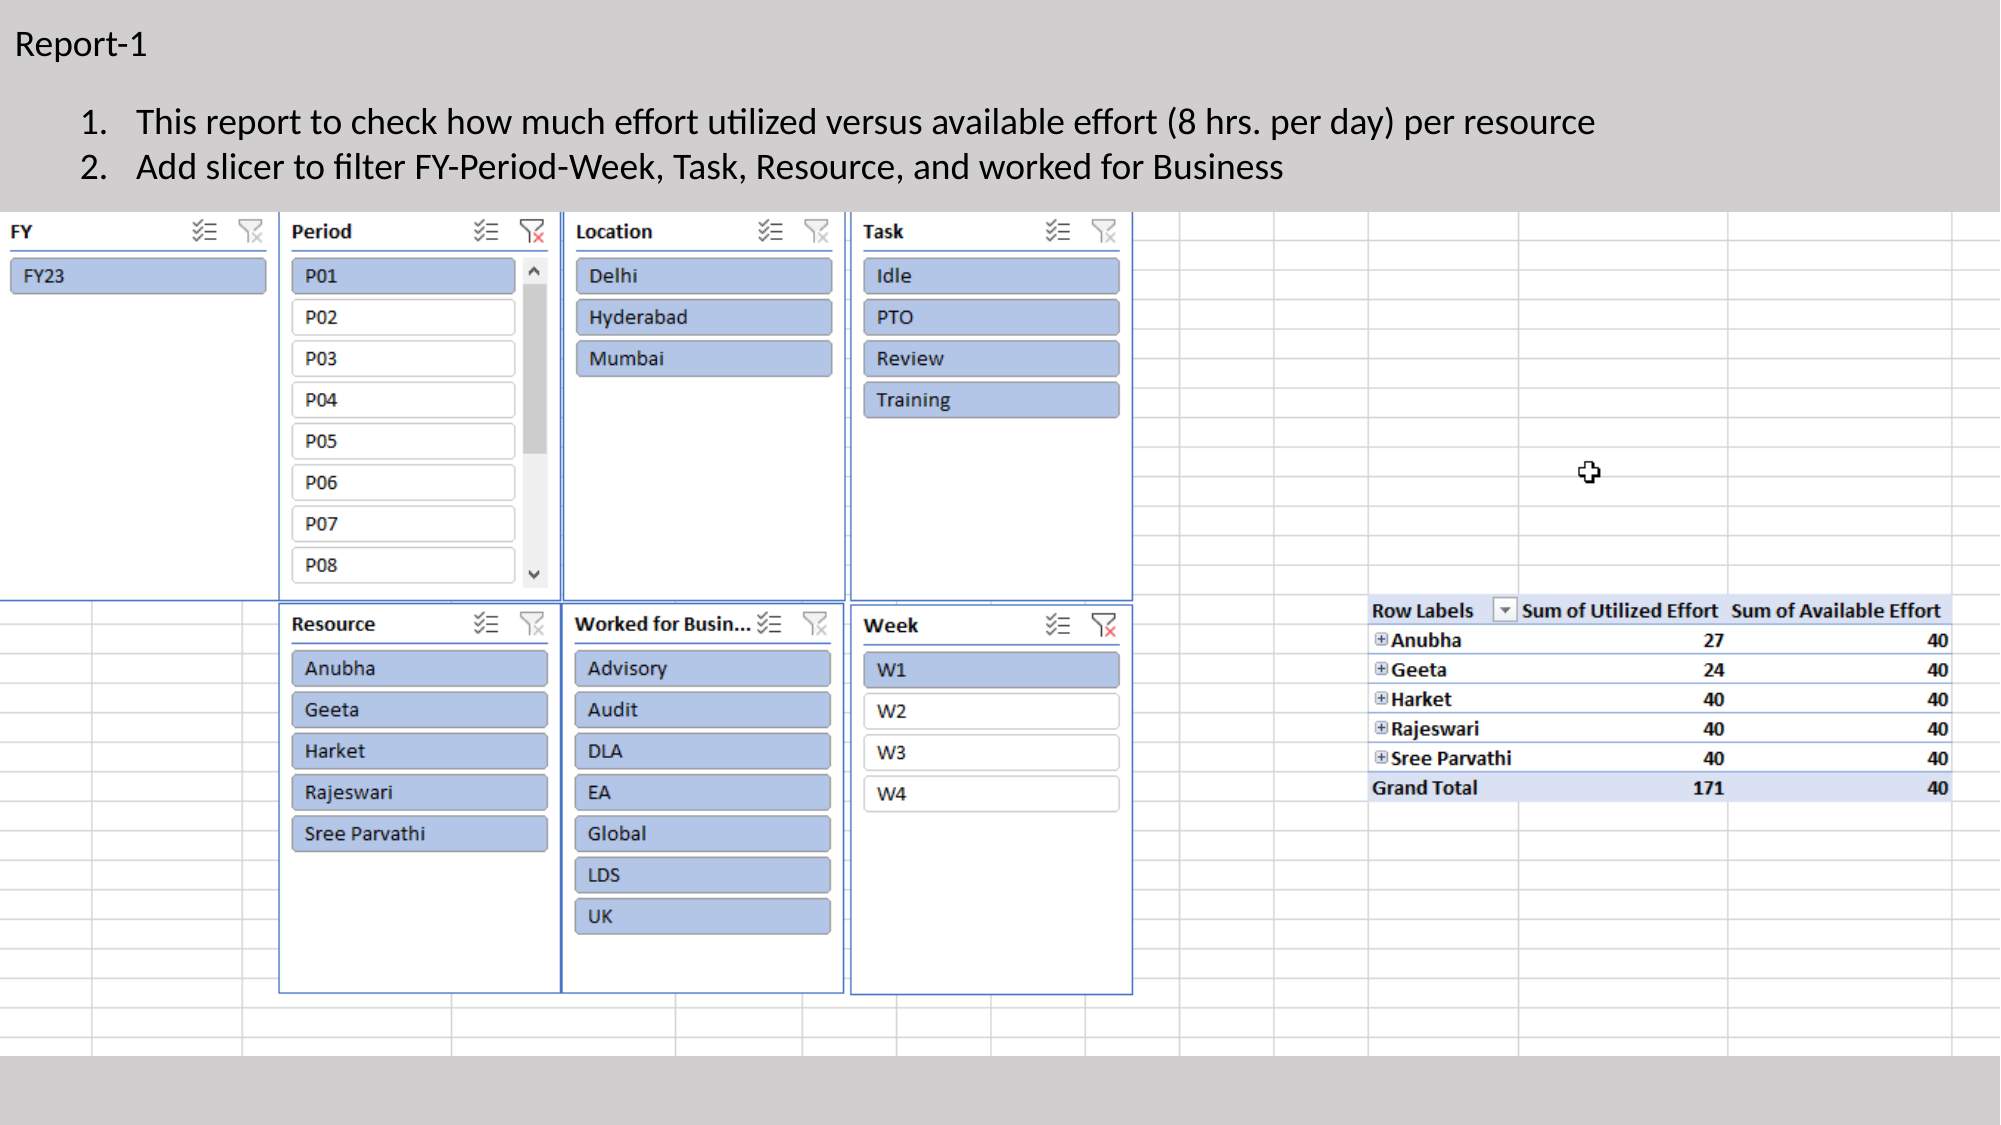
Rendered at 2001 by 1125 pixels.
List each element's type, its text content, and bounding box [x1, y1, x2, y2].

text_box This report to check how much effort utilized versus available effort (8 hrs. per day) per resource Add slicer to filter FY-Period-Week, Task, Resource, and worked for Business [65, 89, 1822, 195]
picture [0, 212, 2000, 1056]
text_box Report-1 [0, 12, 1305, 72]
